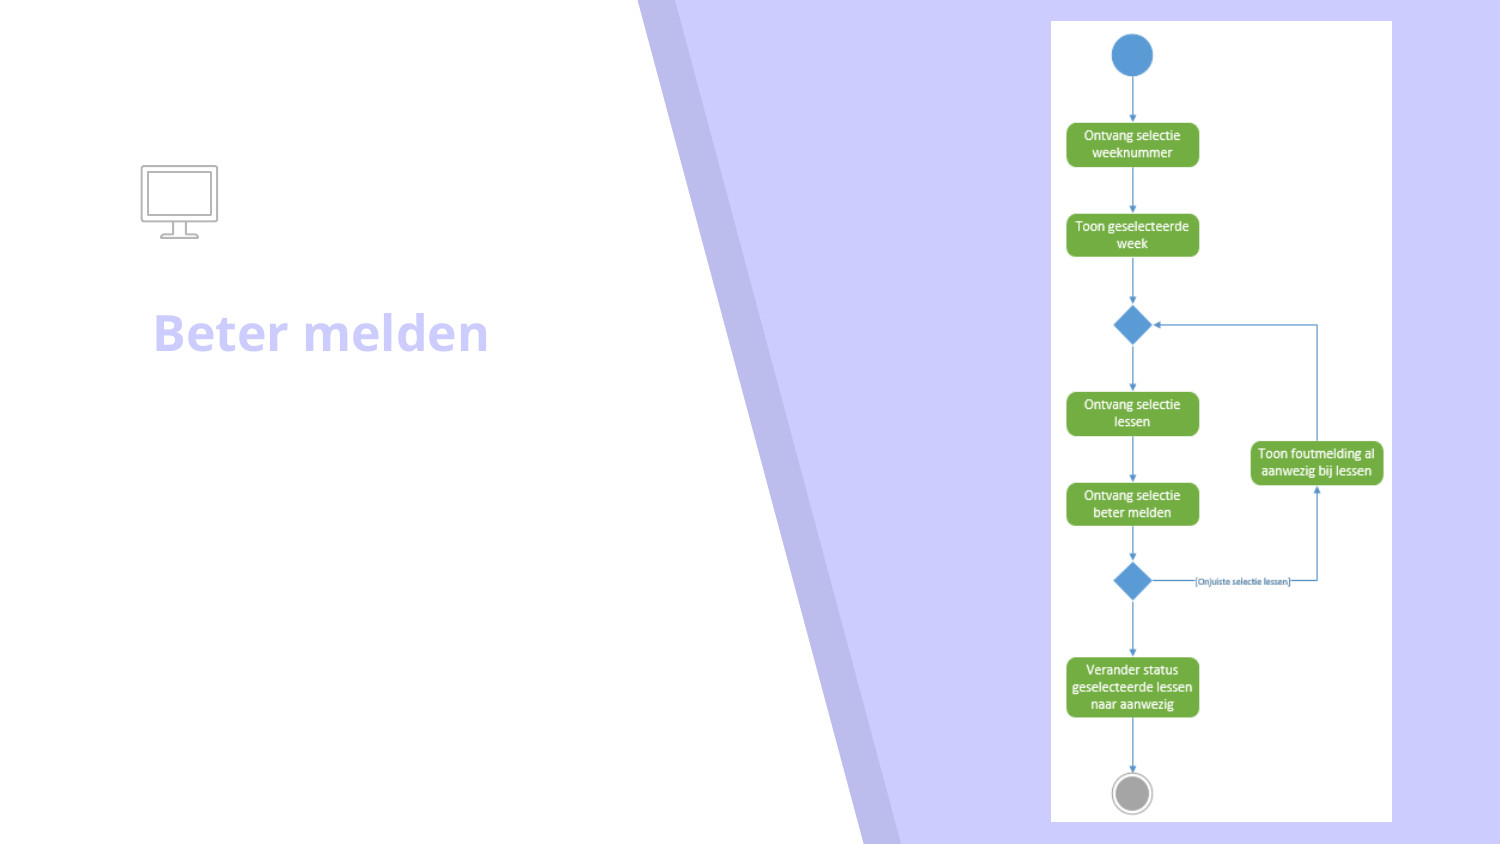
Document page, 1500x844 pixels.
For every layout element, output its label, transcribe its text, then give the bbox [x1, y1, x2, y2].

picture [1051, 20, 1392, 822]
title Beter melden [137, 296, 654, 377]
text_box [141, 165, 218, 239]
